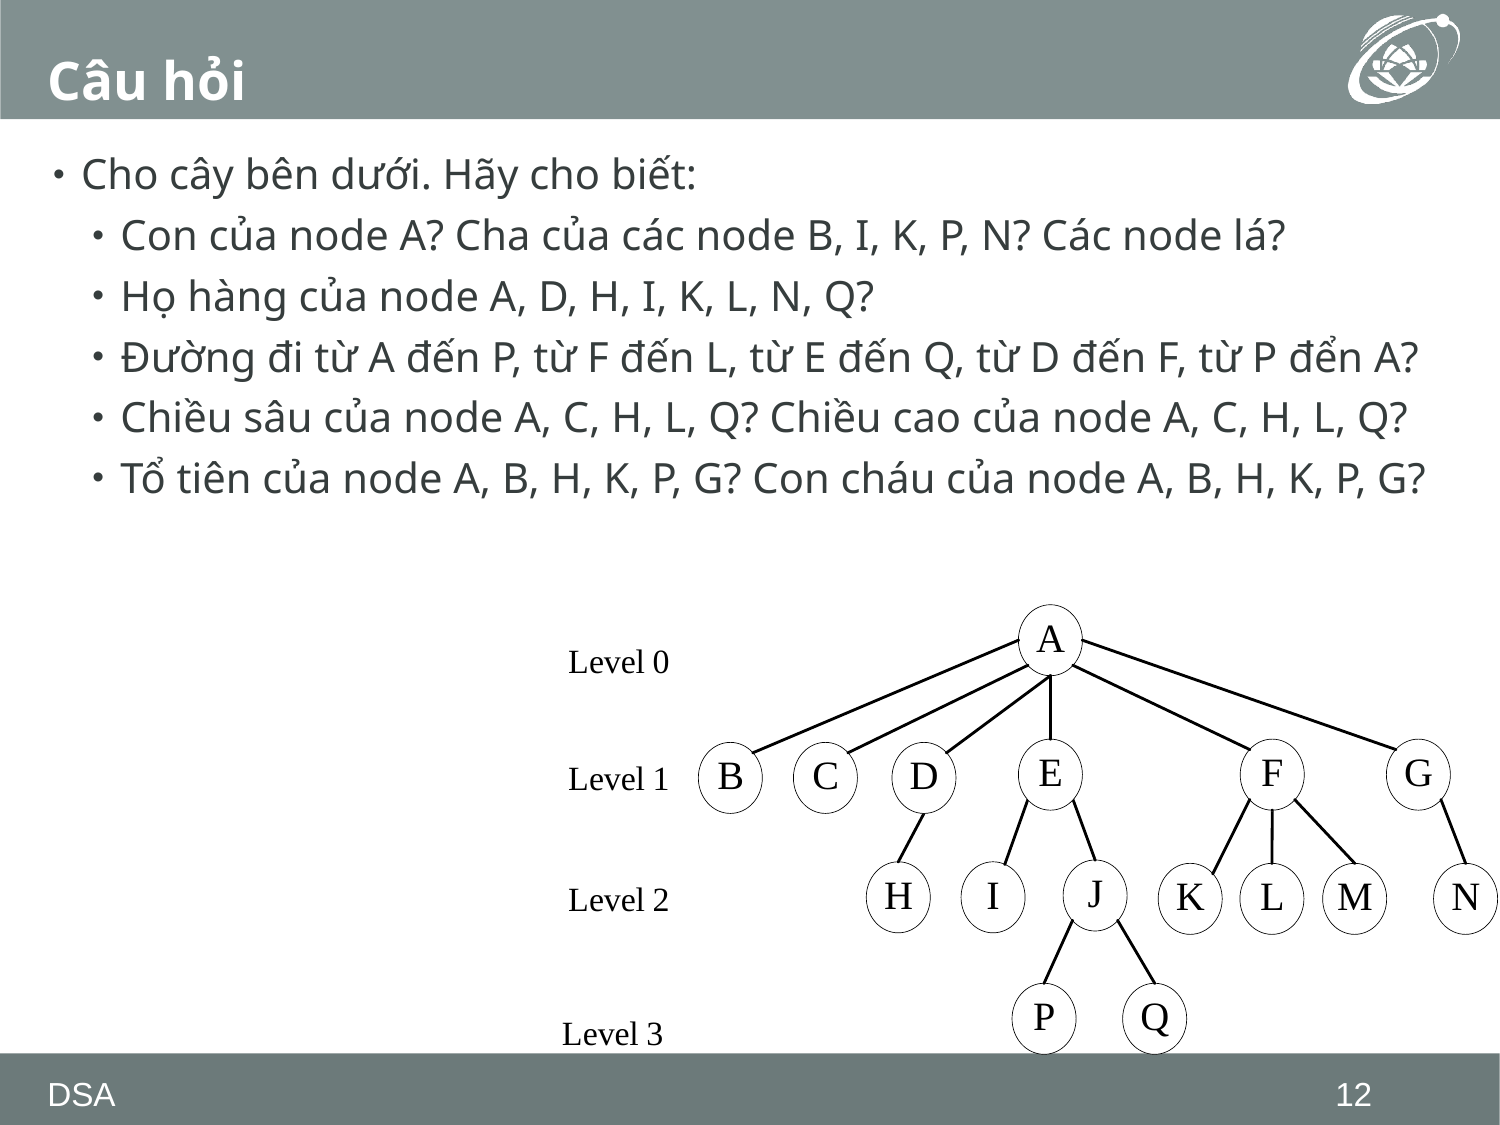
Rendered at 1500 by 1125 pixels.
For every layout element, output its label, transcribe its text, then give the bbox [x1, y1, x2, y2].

list Cho cây bên dưới. Hãy cho biết: Con của node A? Cha của các node B, I, K, P, N? Các node lá? Họ hàng của node A, D, H, I, K, L, N, Q? Đường đi từ A đến P, từ F đến L, từ E đến Q, từ D đến F, từ P đển A? Chiều sâu của node A, C, H, L, Q? Chiều cao của node A, C, H, L, Q? Tổ tiên của node A, B, H, K, P, G? Con cháu của node A, B, H, K, P, G? [32, 146, 1468, 1054]
picture [540, 599, 1500, 1071]
slide_number 12 [1270, 1073, 1388, 1113]
footer DSA [32, 1073, 1075, 1113]
title Câu hỏi [32, 0, 1468, 120]
